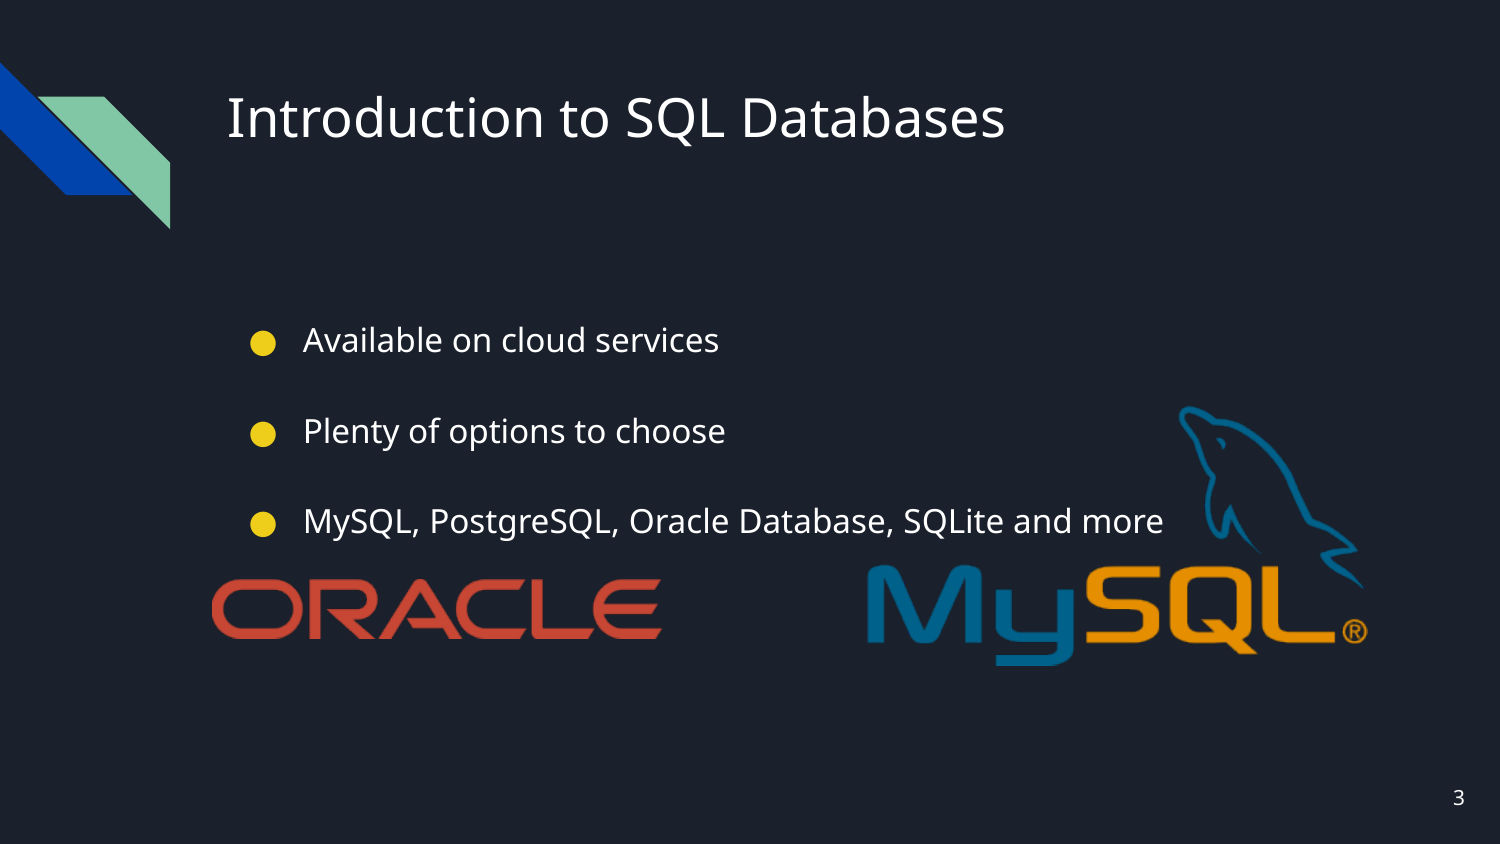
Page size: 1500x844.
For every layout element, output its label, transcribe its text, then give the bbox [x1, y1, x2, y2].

picture [212, 579, 663, 640]
list Available on cloud services Plenty of options to choose MySQL, PostgreSQL, Oracle Database, SQLite and more [212, 257, 1368, 735]
picture [867, 405, 1368, 666]
title Introduction to SQL Databases [212, 64, 1368, 215]
slide_number ‹#› [1389, 764, 1480, 830]
